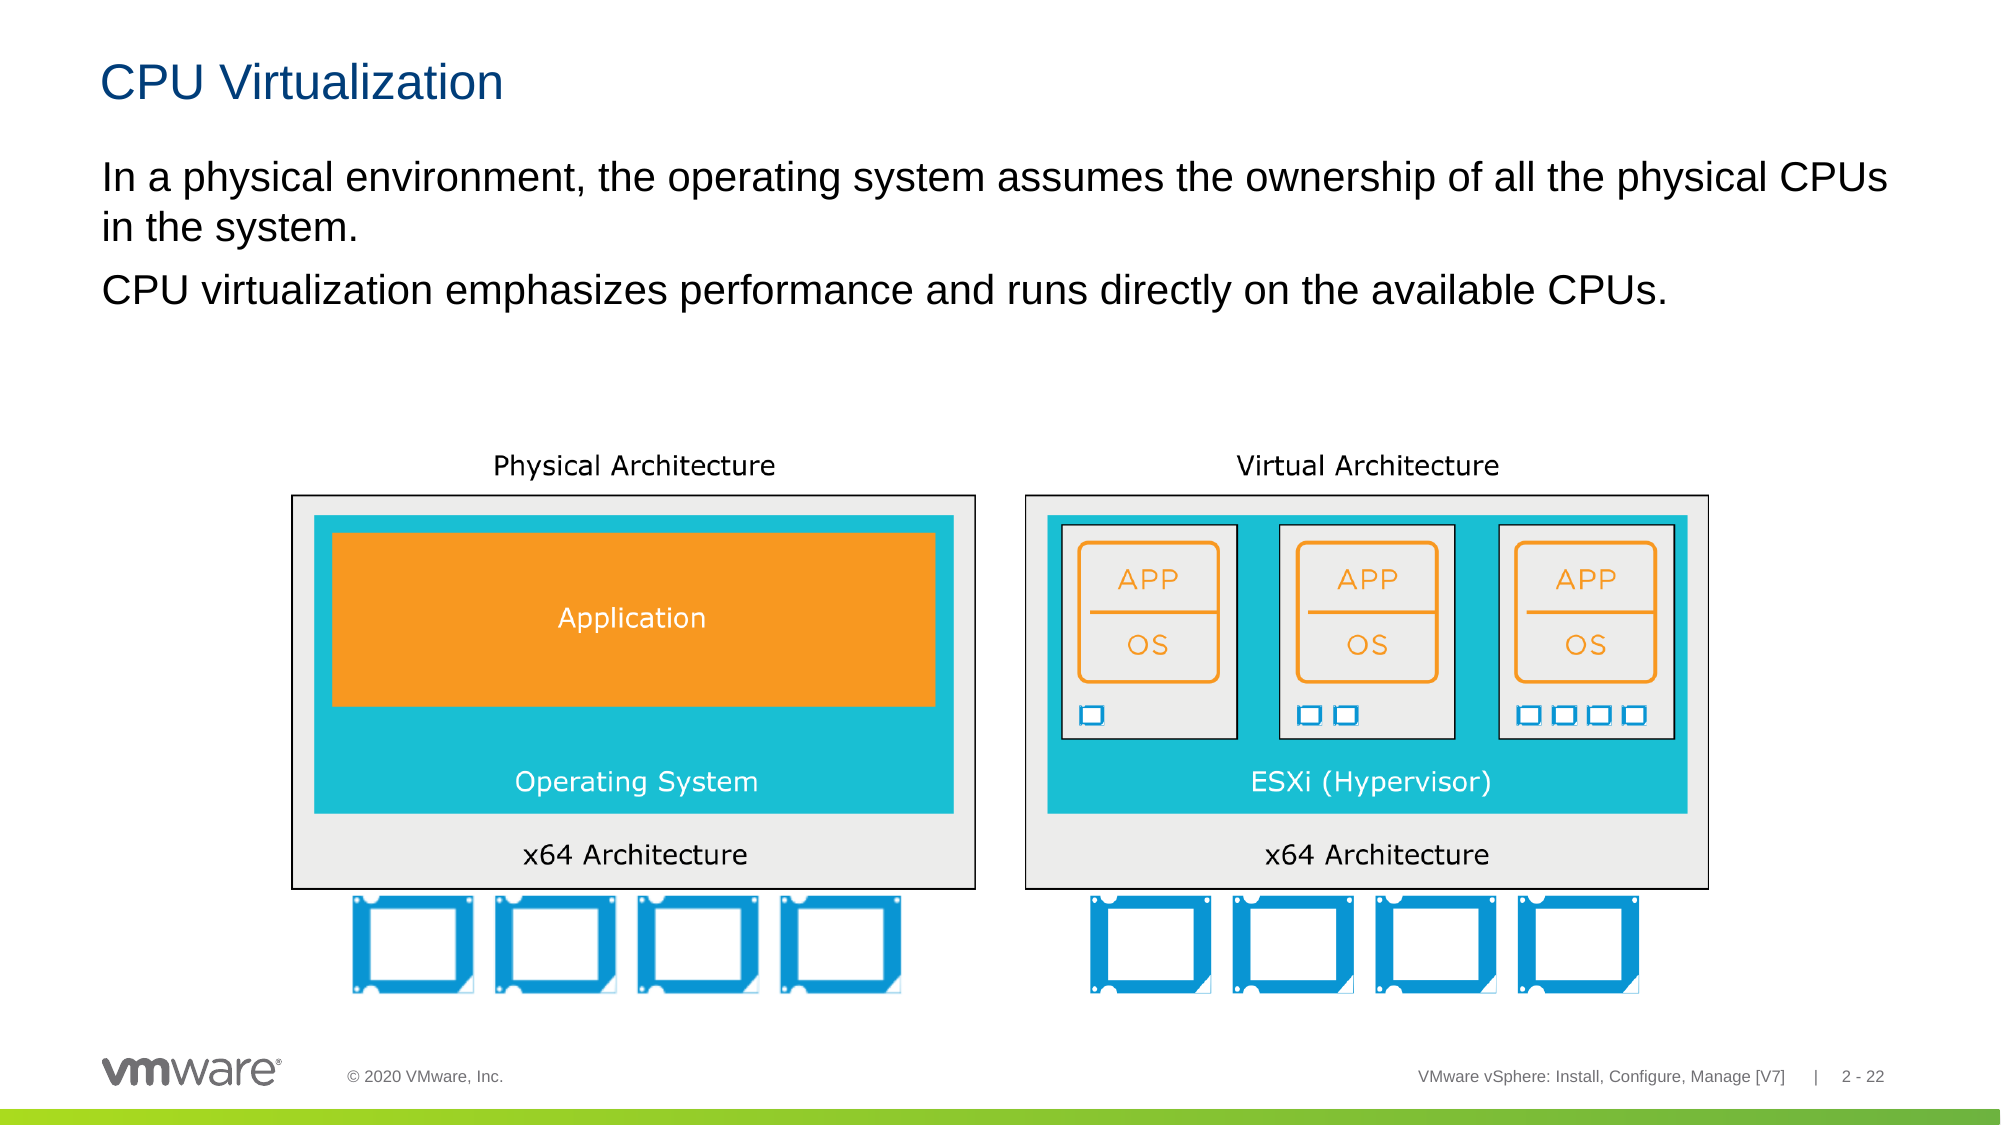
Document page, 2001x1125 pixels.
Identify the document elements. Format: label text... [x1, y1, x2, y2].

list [290, 451, 1710, 1043]
footer VMware vSphere: Install, Configure, Manage [V7] | 2 - 22 [545, 1060, 1900, 1110]
list In a physical environment, the operating system assumes the ownership of all the physical CPUs in the system. CPU virtualization emphasizes performance and runs directly on the available CPUs. [101, 149, 1902, 434]
title CPU Virtualization [99, 54, 1900, 113]
